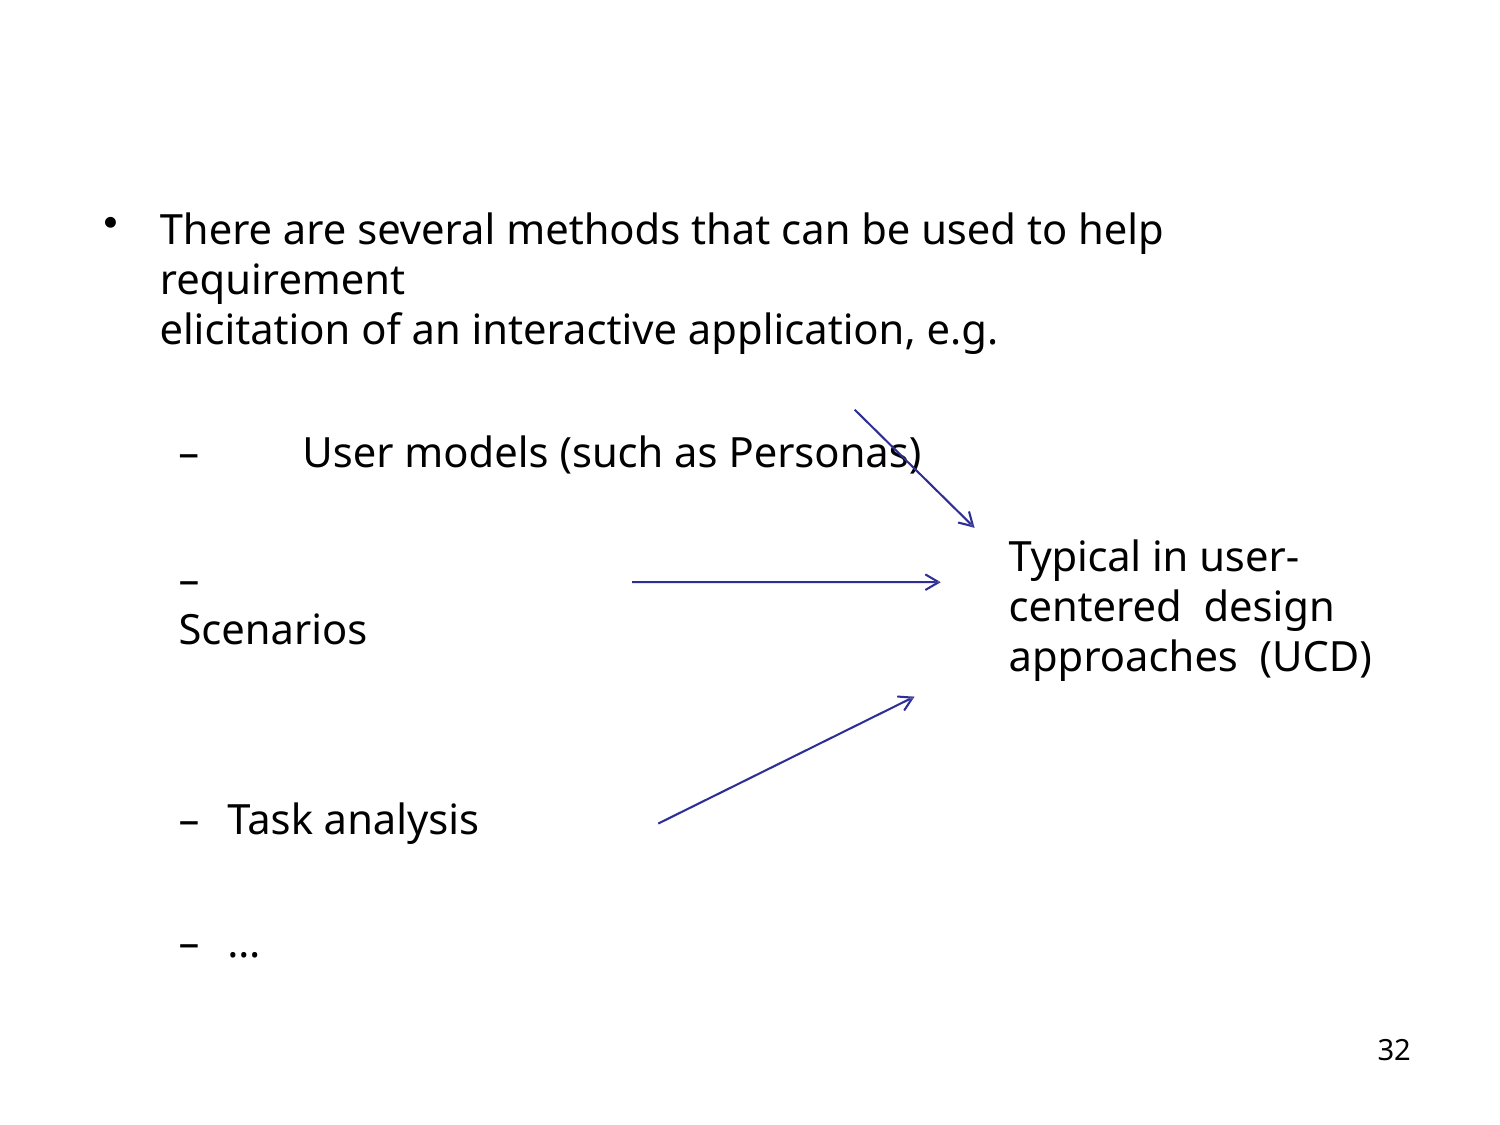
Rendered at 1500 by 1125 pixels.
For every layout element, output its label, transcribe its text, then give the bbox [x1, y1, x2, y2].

text_box – Scenarios [176, 550, 414, 653]
text_box – Task analysis – … [176, 790, 481, 966]
text_box [853, 408, 975, 528]
text_box [632, 573, 941, 591]
slide_number 32 [1371, 1031, 1417, 1125]
text_box Typical in user-centered design approaches (UCD) [1006, 527, 1454, 680]
text_box [657, 695, 915, 825]
text_box There are several methods that can be used to help requirement elicitation of an interactive application, e.g. – User models (such as Personas) [101, 200, 1350, 476]
